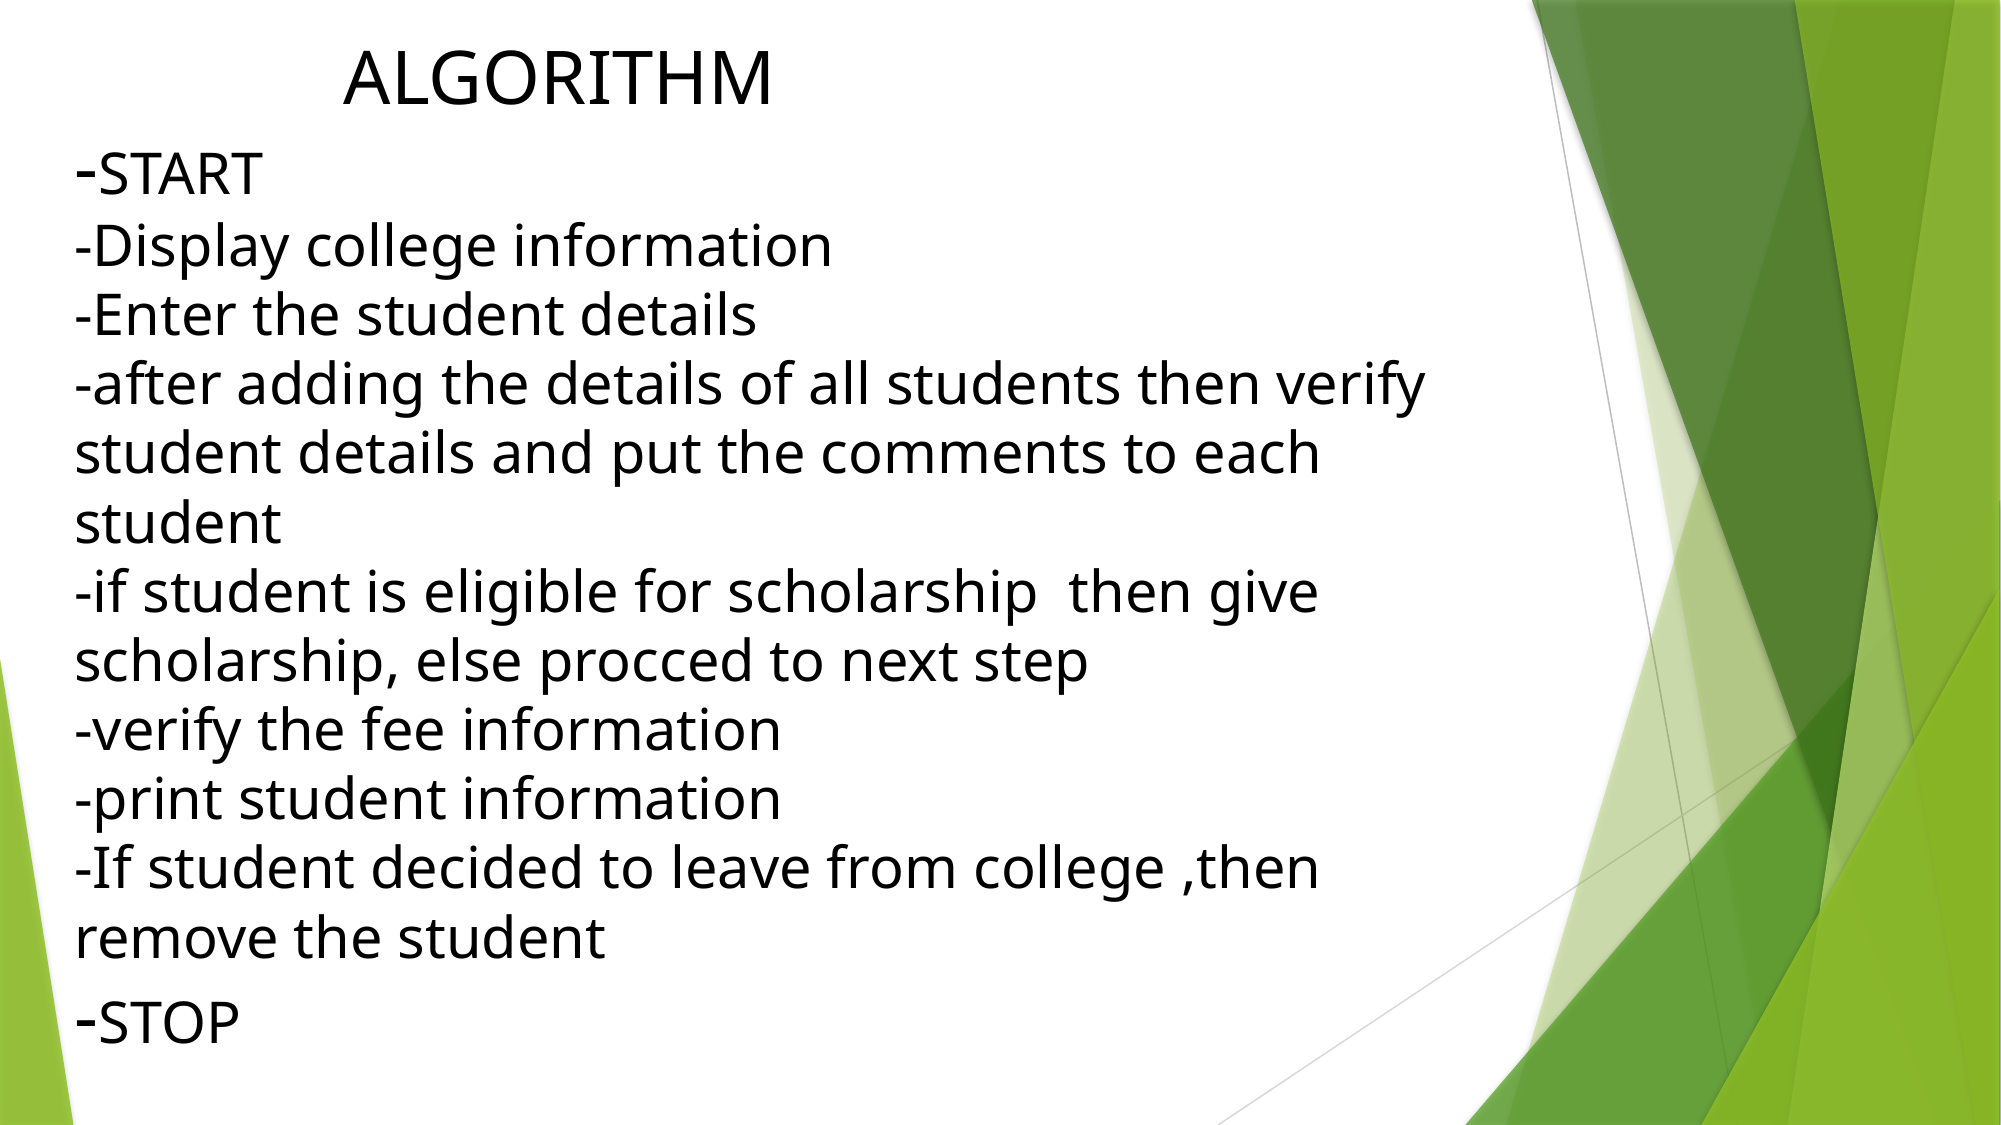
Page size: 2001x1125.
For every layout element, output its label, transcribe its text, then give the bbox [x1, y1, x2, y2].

title ALGORITHM -START -Display college information -Enter the student details -after adding the details of all students then verify student details and put the comments to each student -if student is eligible for scholarship then give scholarship, else procced to next step -verify the fee information -print student information -If student decided to leave from college ,then remove the student -STOP [59, 23, 1525, 1067]
